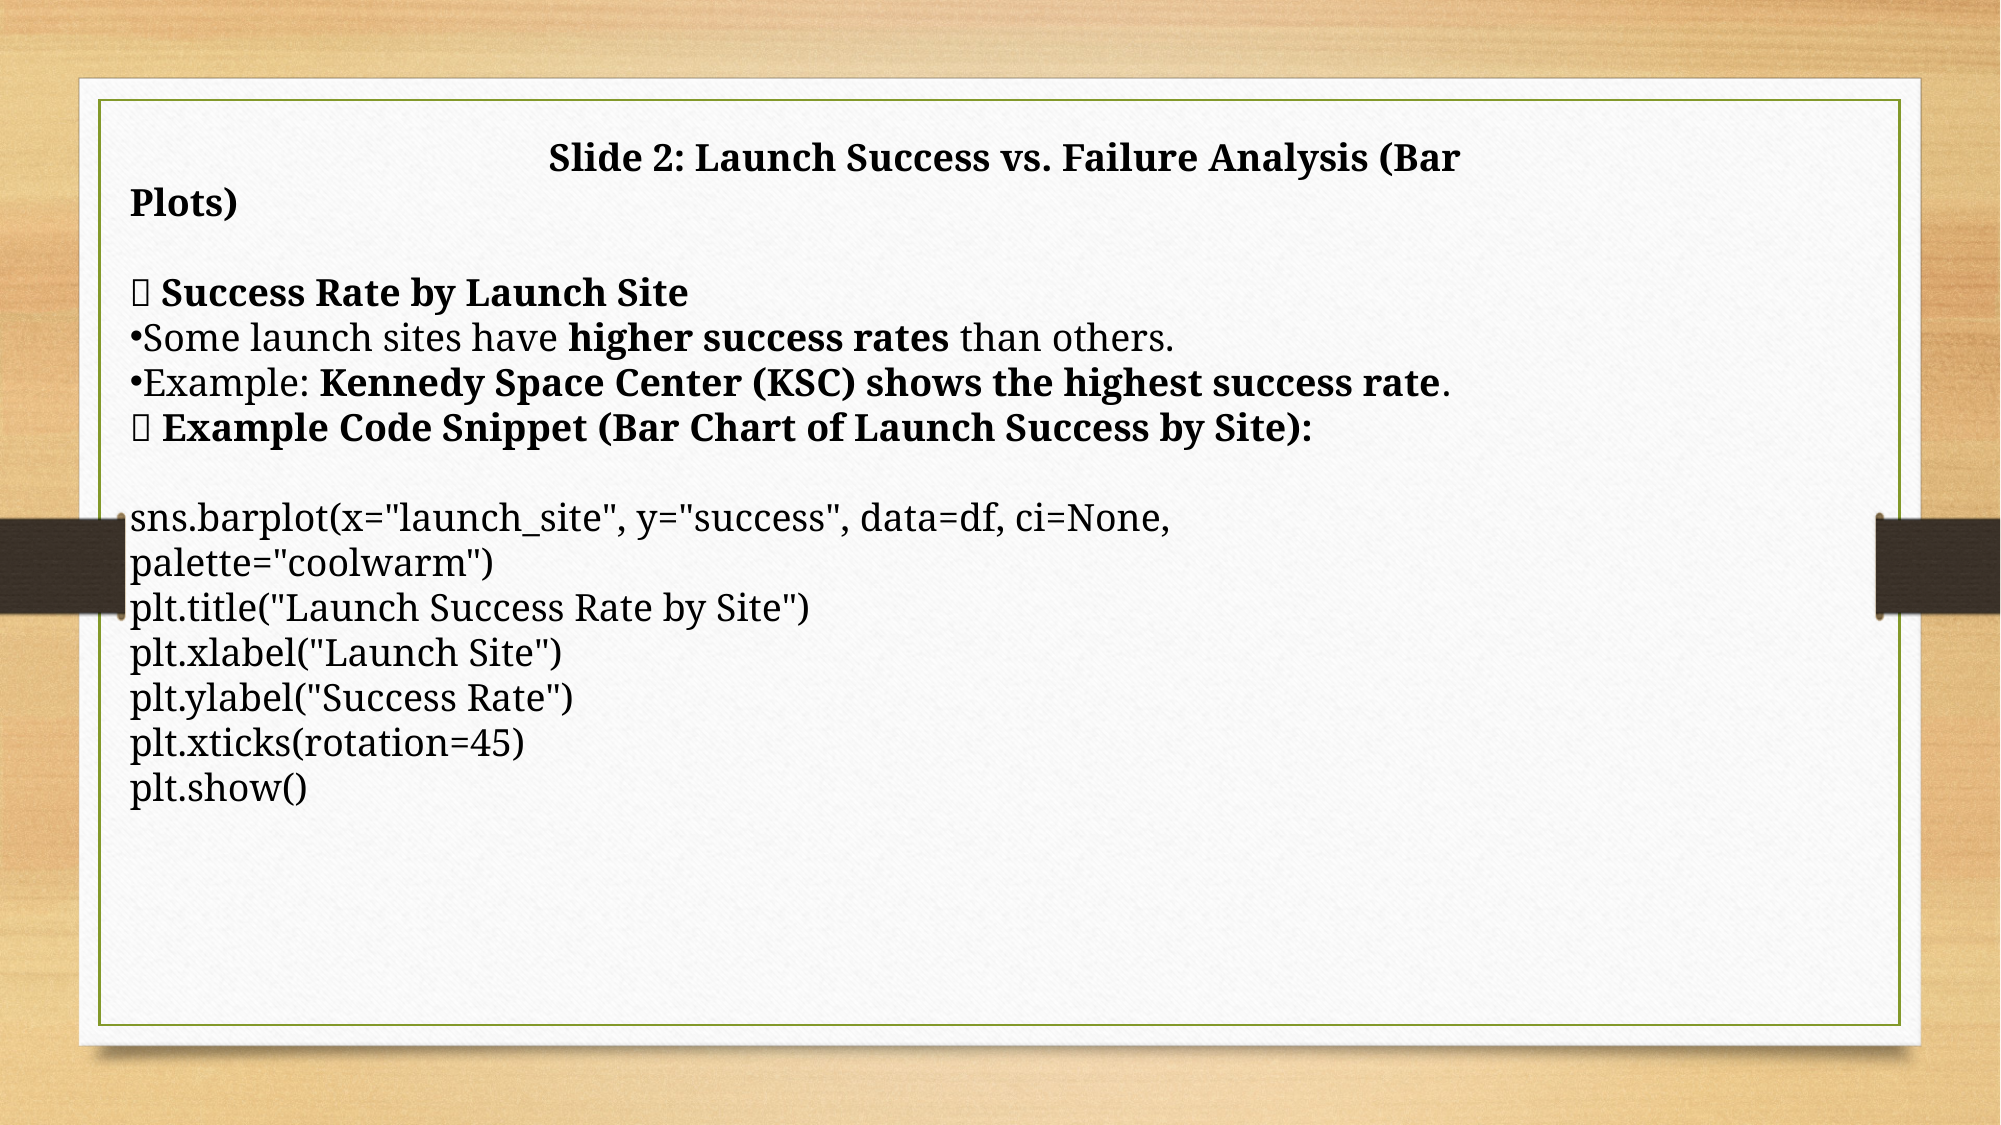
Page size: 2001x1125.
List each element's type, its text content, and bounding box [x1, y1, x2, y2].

text_box Slide 2: Launch Success vs. Failure Analysis (Bar Plots) 🚀 Success Rate by Launch Site Some launch sites have higher success rates than others. Example: Kennedy Space Center (KSC) shows the highest success rate. 📜 Example Code Snippet (Bar Chart of Launch Success by Site): sns.barplot(x="launch_site", y="success", data=df, ci=None, palette="coolwarm") plt.title("Launch Success Rate by Site") plt.xlabel("Launch Site") plt.ylabel("Success Rate") plt.xticks(rotation=45) plt.show() [114, 126, 1500, 816]
picture [0, 0, 2001, 1125]
